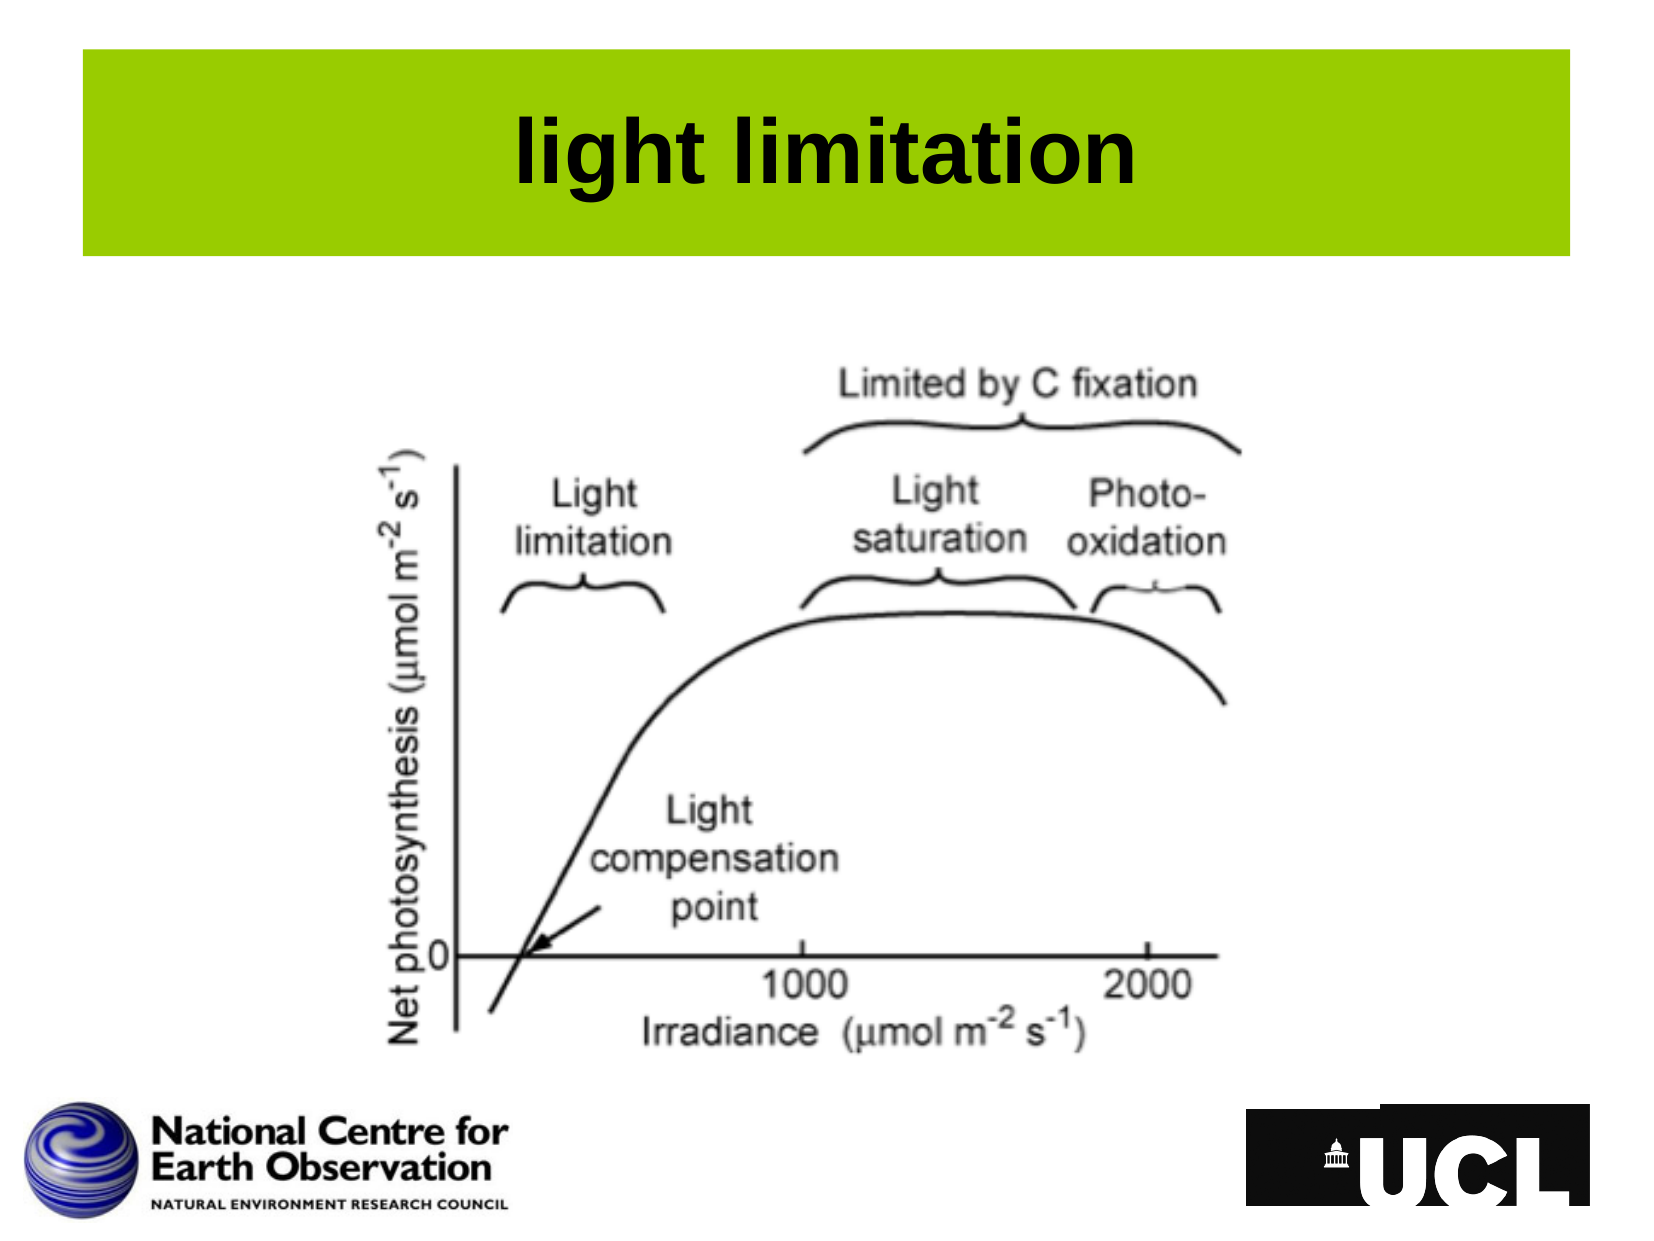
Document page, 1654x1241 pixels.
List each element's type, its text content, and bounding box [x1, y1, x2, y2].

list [82, 289, 1571, 1109]
title light limitation [82, 49, 1571, 257]
picture [23, 1097, 513, 1223]
picture [1246, 1104, 1590, 1206]
